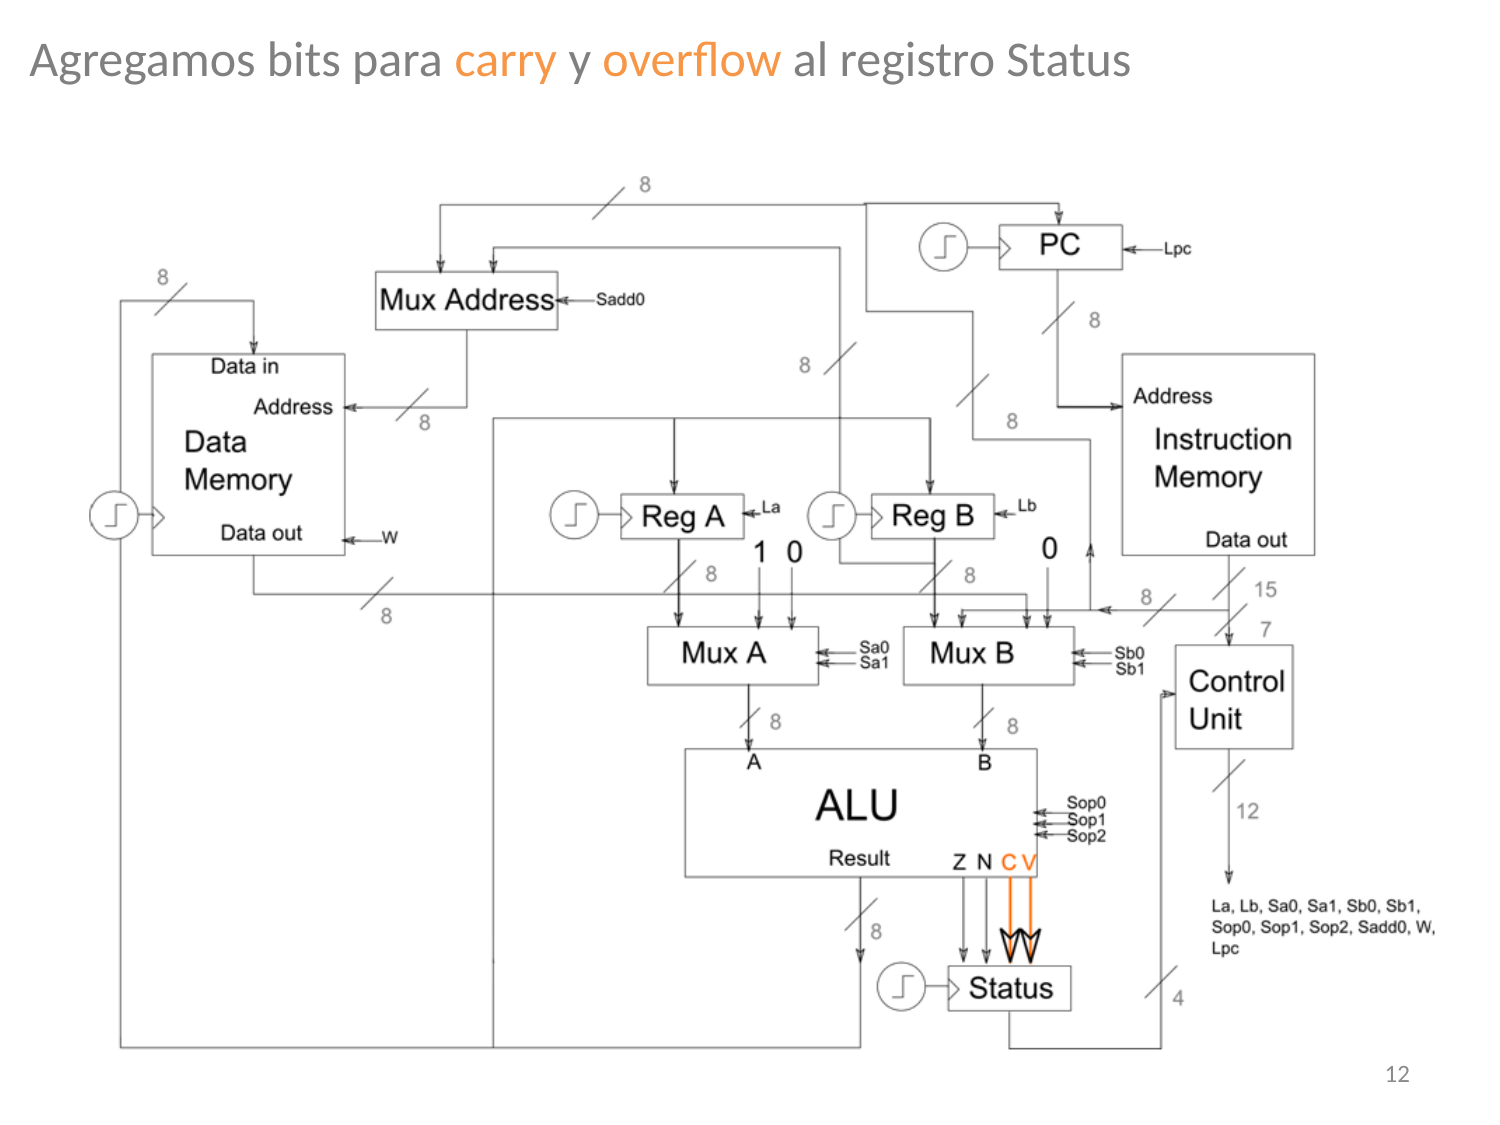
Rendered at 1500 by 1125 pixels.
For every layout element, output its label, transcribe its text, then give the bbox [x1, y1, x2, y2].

picture [88, 175, 1436, 1052]
text_box Agregamos bits para carry y overflow al registro Status [29, 30, 1412, 185]
slide_number 12 [1074, 1058, 1425, 1103]
